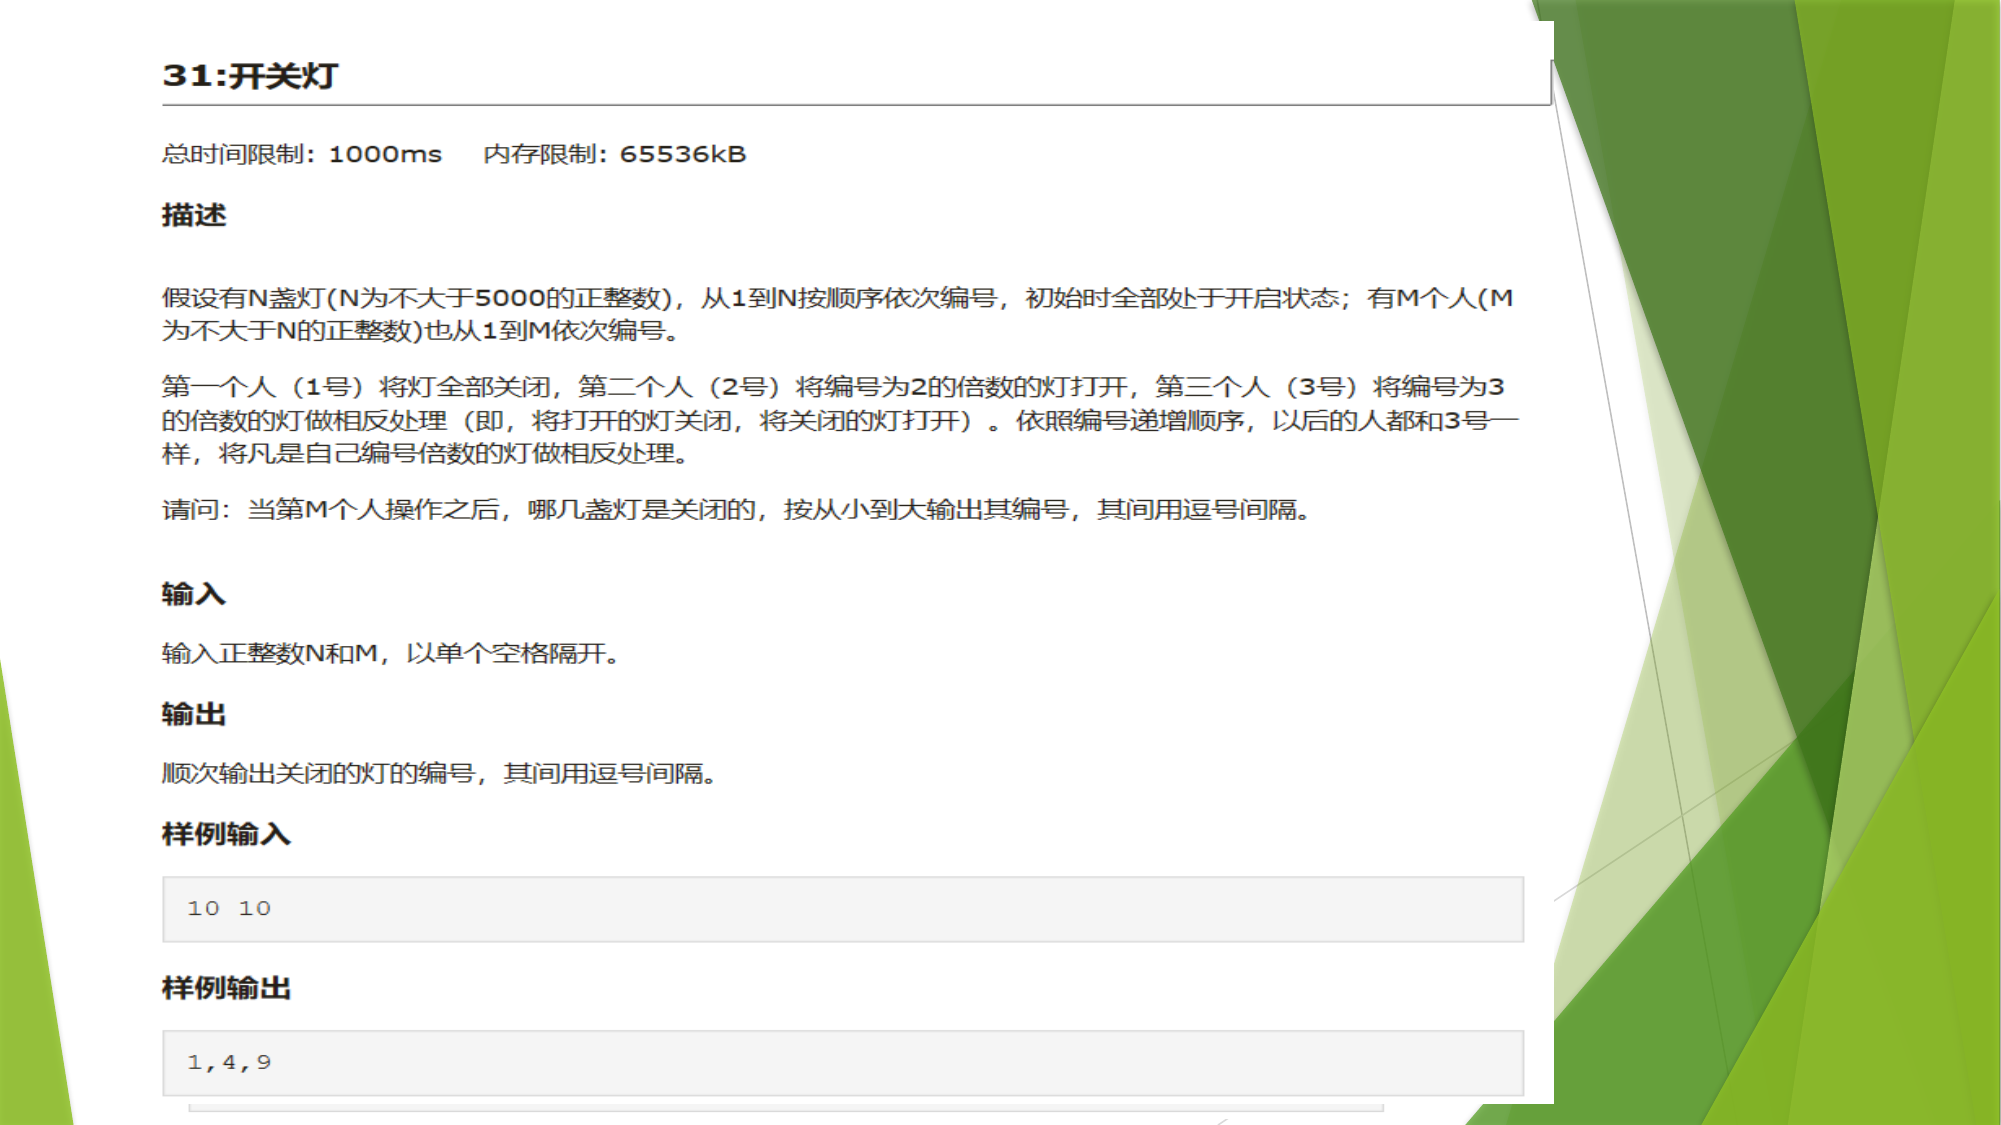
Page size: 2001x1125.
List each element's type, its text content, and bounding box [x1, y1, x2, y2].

title 例题：用数组完成 [180, 18, 1591, 431]
picture [113, 20, 1554, 1120]
